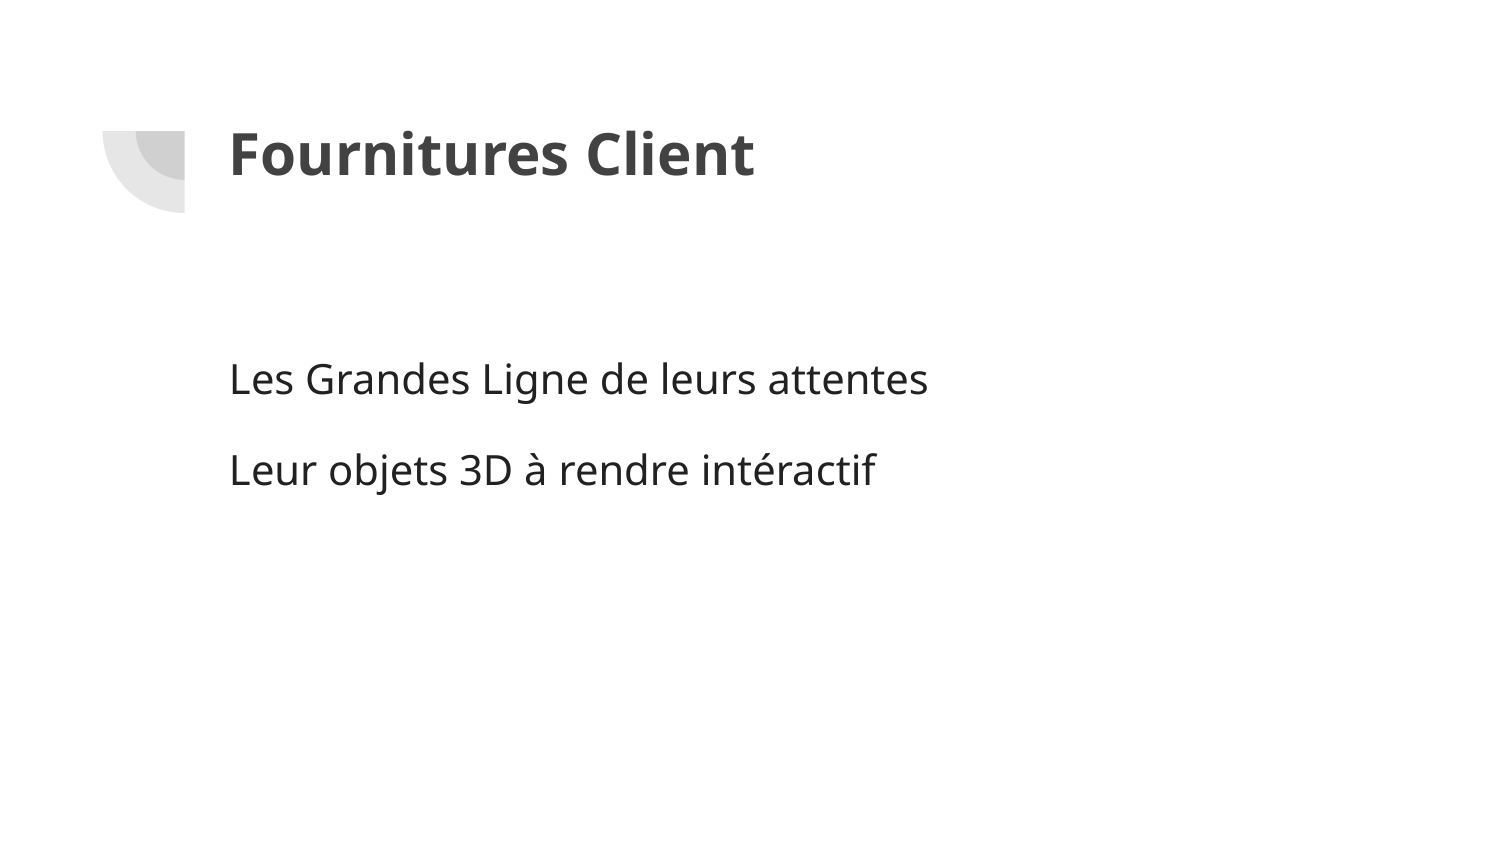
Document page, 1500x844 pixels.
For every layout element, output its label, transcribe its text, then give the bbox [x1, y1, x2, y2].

title Fournitures Client [213, 98, 1368, 263]
list Les Grandes Ligne de leurs attentes Leur objets 3D à rendre intéractif [213, 326, 1368, 744]
